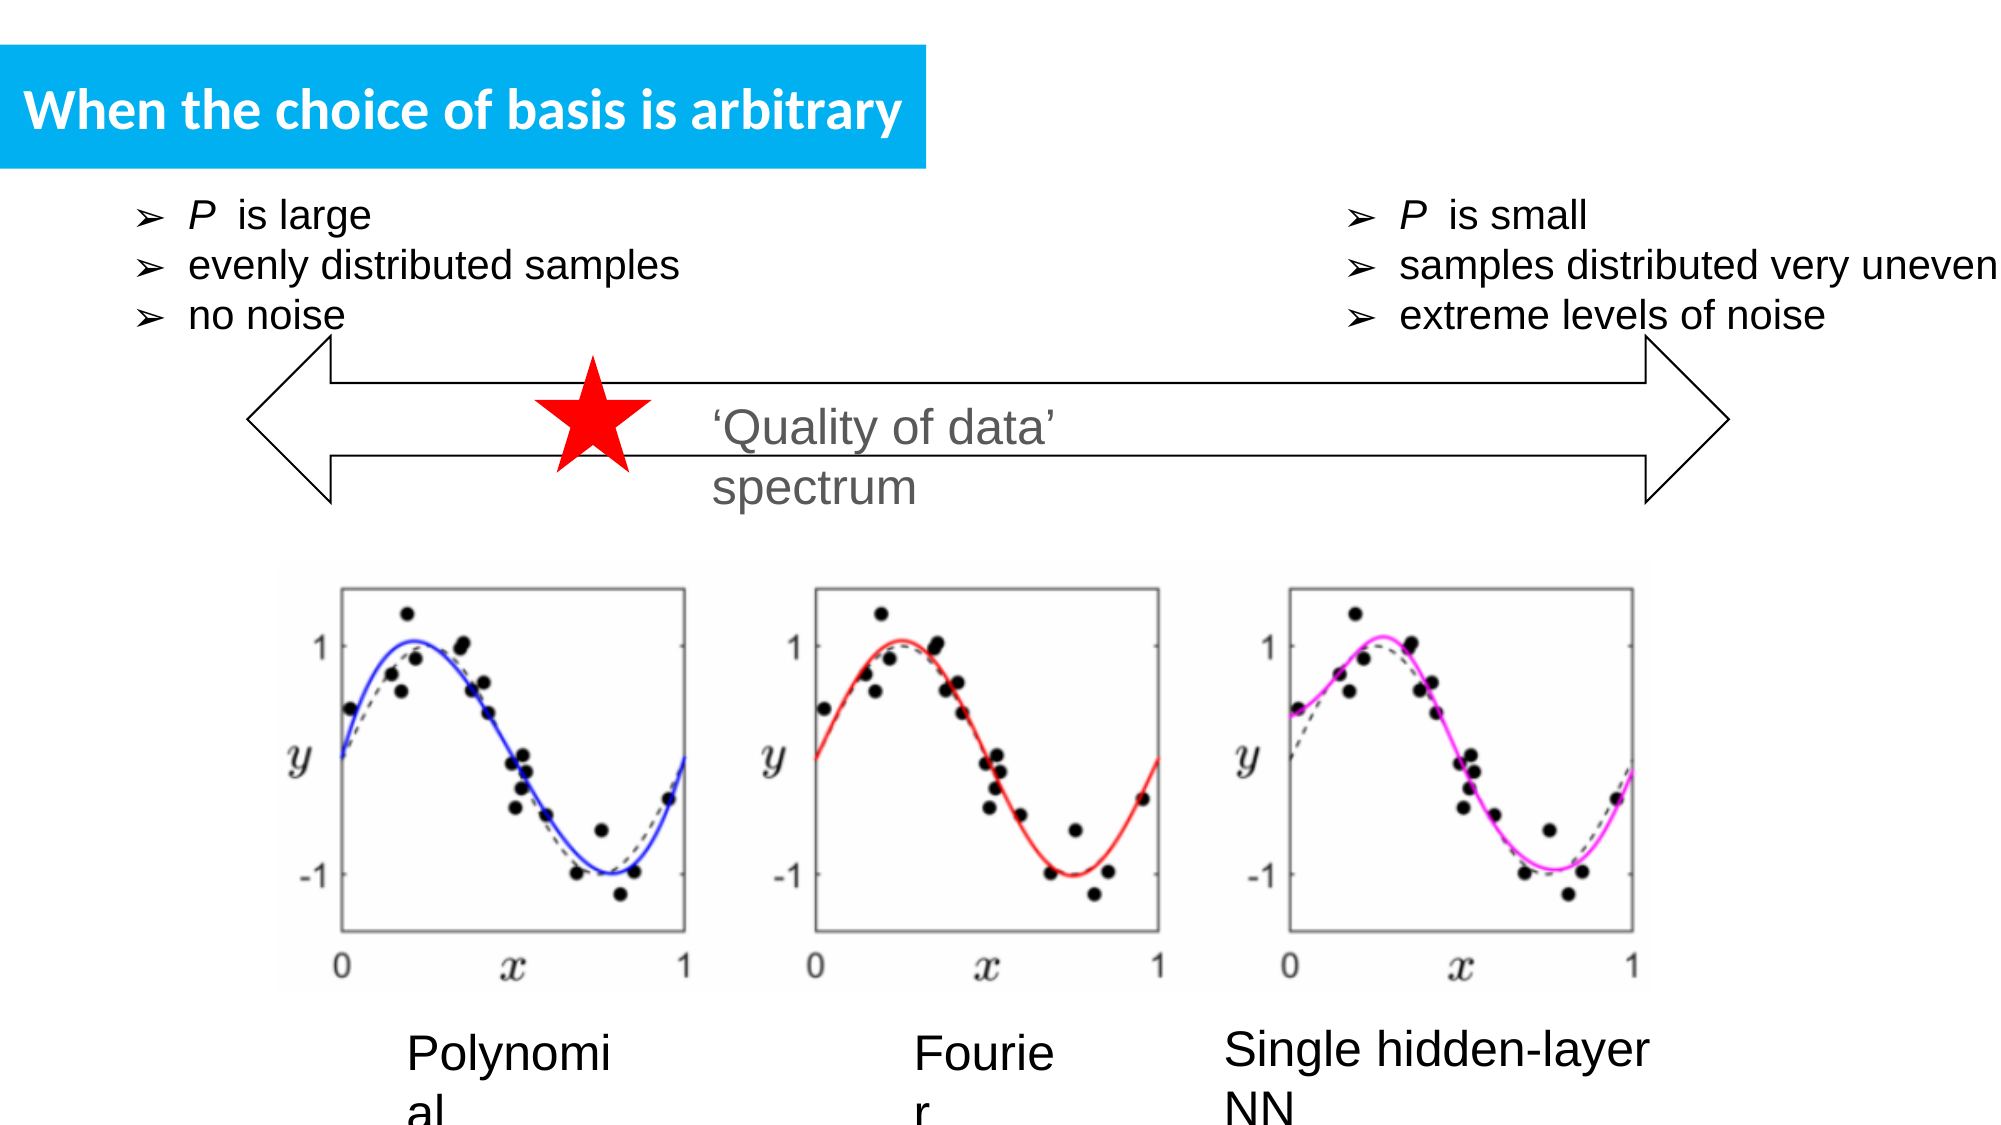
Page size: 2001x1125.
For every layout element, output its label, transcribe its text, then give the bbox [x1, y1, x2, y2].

text_box [602, 347, 1729, 503]
picture [278, 560, 1652, 993]
text_box [247, 336, 583, 503]
text_box ‘Quality of data’ spectrum [696, 386, 1254, 463]
text_box P is large evenly distributed samples no noise [116, 180, 927, 347]
text_box [534, 354, 652, 473]
text_box P is small samples distributed very unevenly extreme levels of noise [1328, 180, 2000, 347]
text_box When the choice of basis is arbitrary [0, 44, 927, 169]
text_box Polynomial [391, 1012, 652, 1089]
text_box [580, 446, 606, 456]
text_box Fourier [898, 1012, 1078, 1089]
text_box Single hidden-layer NN [1208, 1008, 1729, 1085]
